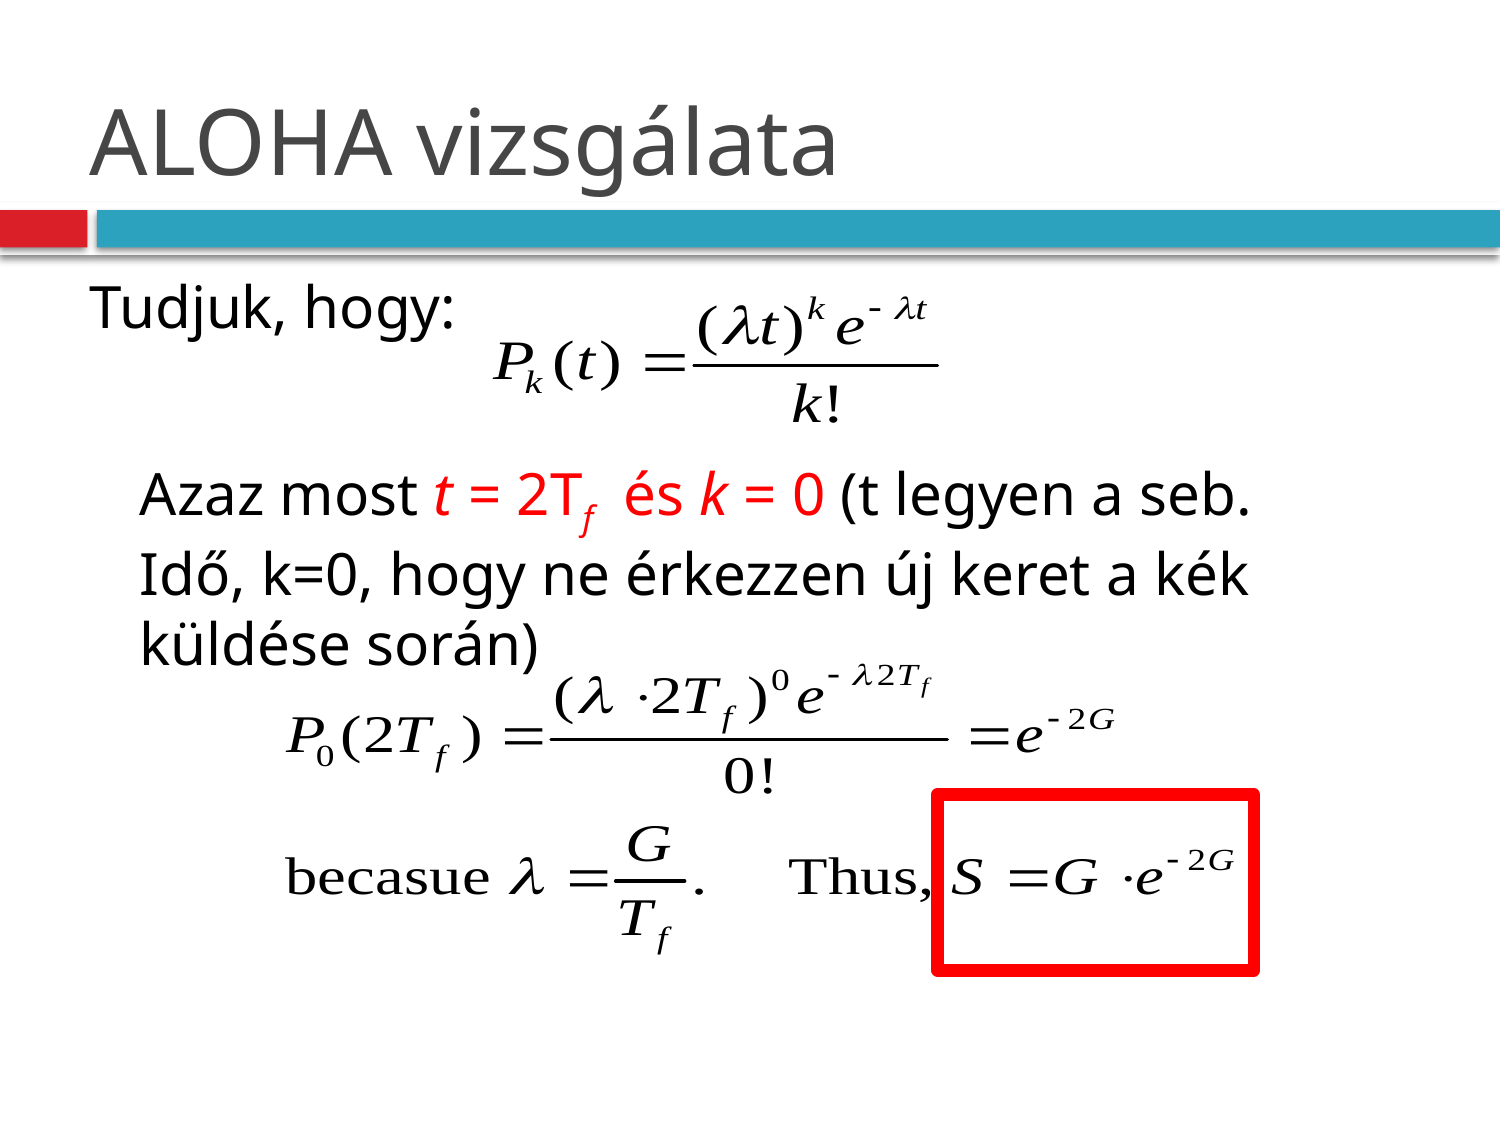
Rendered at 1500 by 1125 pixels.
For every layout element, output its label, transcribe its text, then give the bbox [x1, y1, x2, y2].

title ALOHA vizsgálata [75, 45, 1425, 233]
text_box Azaz most t = 2Tf és k = 0 (t legyen a seb. Idő, k=0, hogy ne érkezzen új keret a kék küldése során) [125, 450, 1375, 685]
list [480, 281, 953, 436]
list Tudjuk, hogy: [75, 262, 738, 1005]
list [274, 649, 1251, 968]
